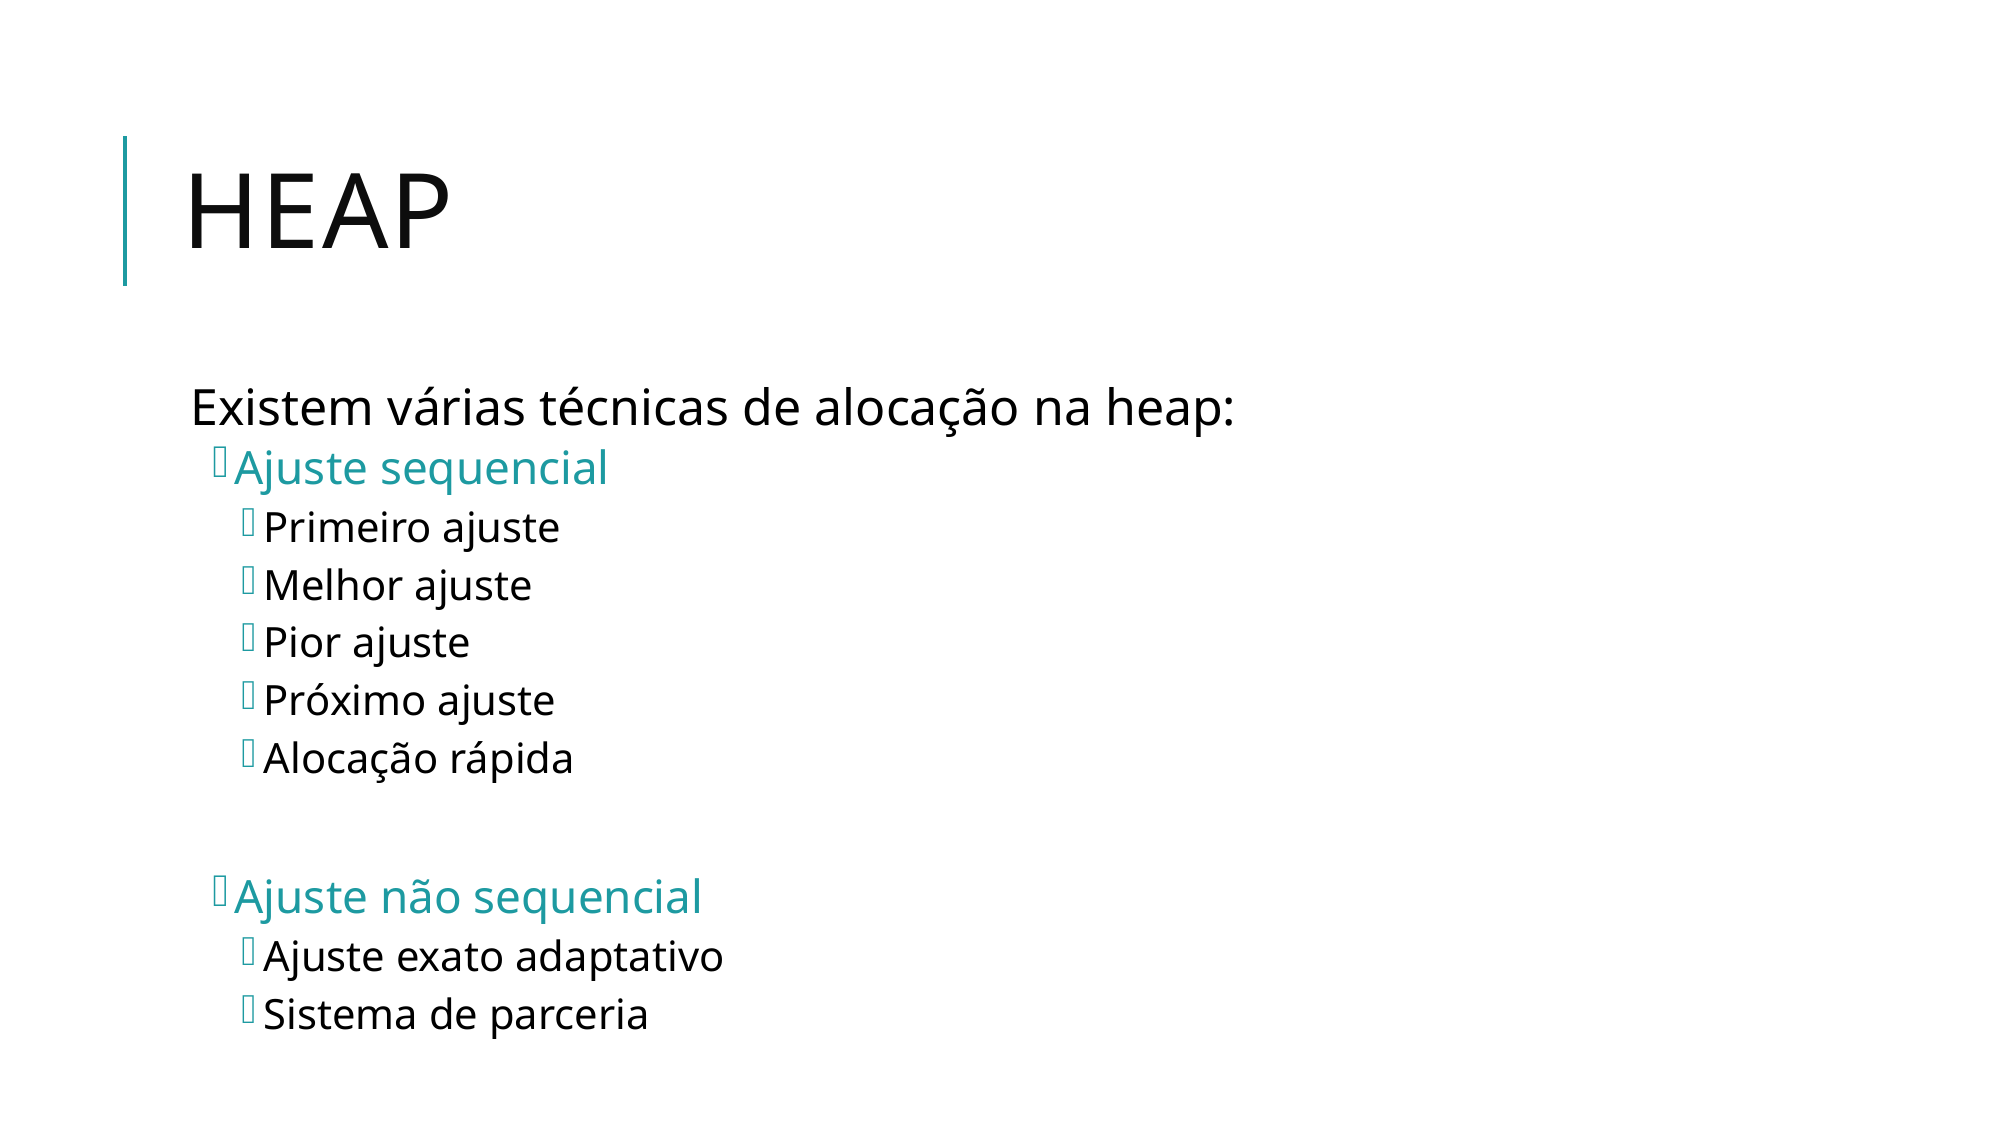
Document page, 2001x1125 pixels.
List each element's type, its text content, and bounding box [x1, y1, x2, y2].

title Heap [168, 96, 1763, 342]
list Existem várias técnicas de alocação na heap: Ajuste sequencial Primeiro ajuste Melhor ajuste Pior ajuste Próximo ajuste Alocação rápida Ajuste não sequencial Ajuste exato adaptativo Sistema de parceria [168, 375, 1763, 1125]
